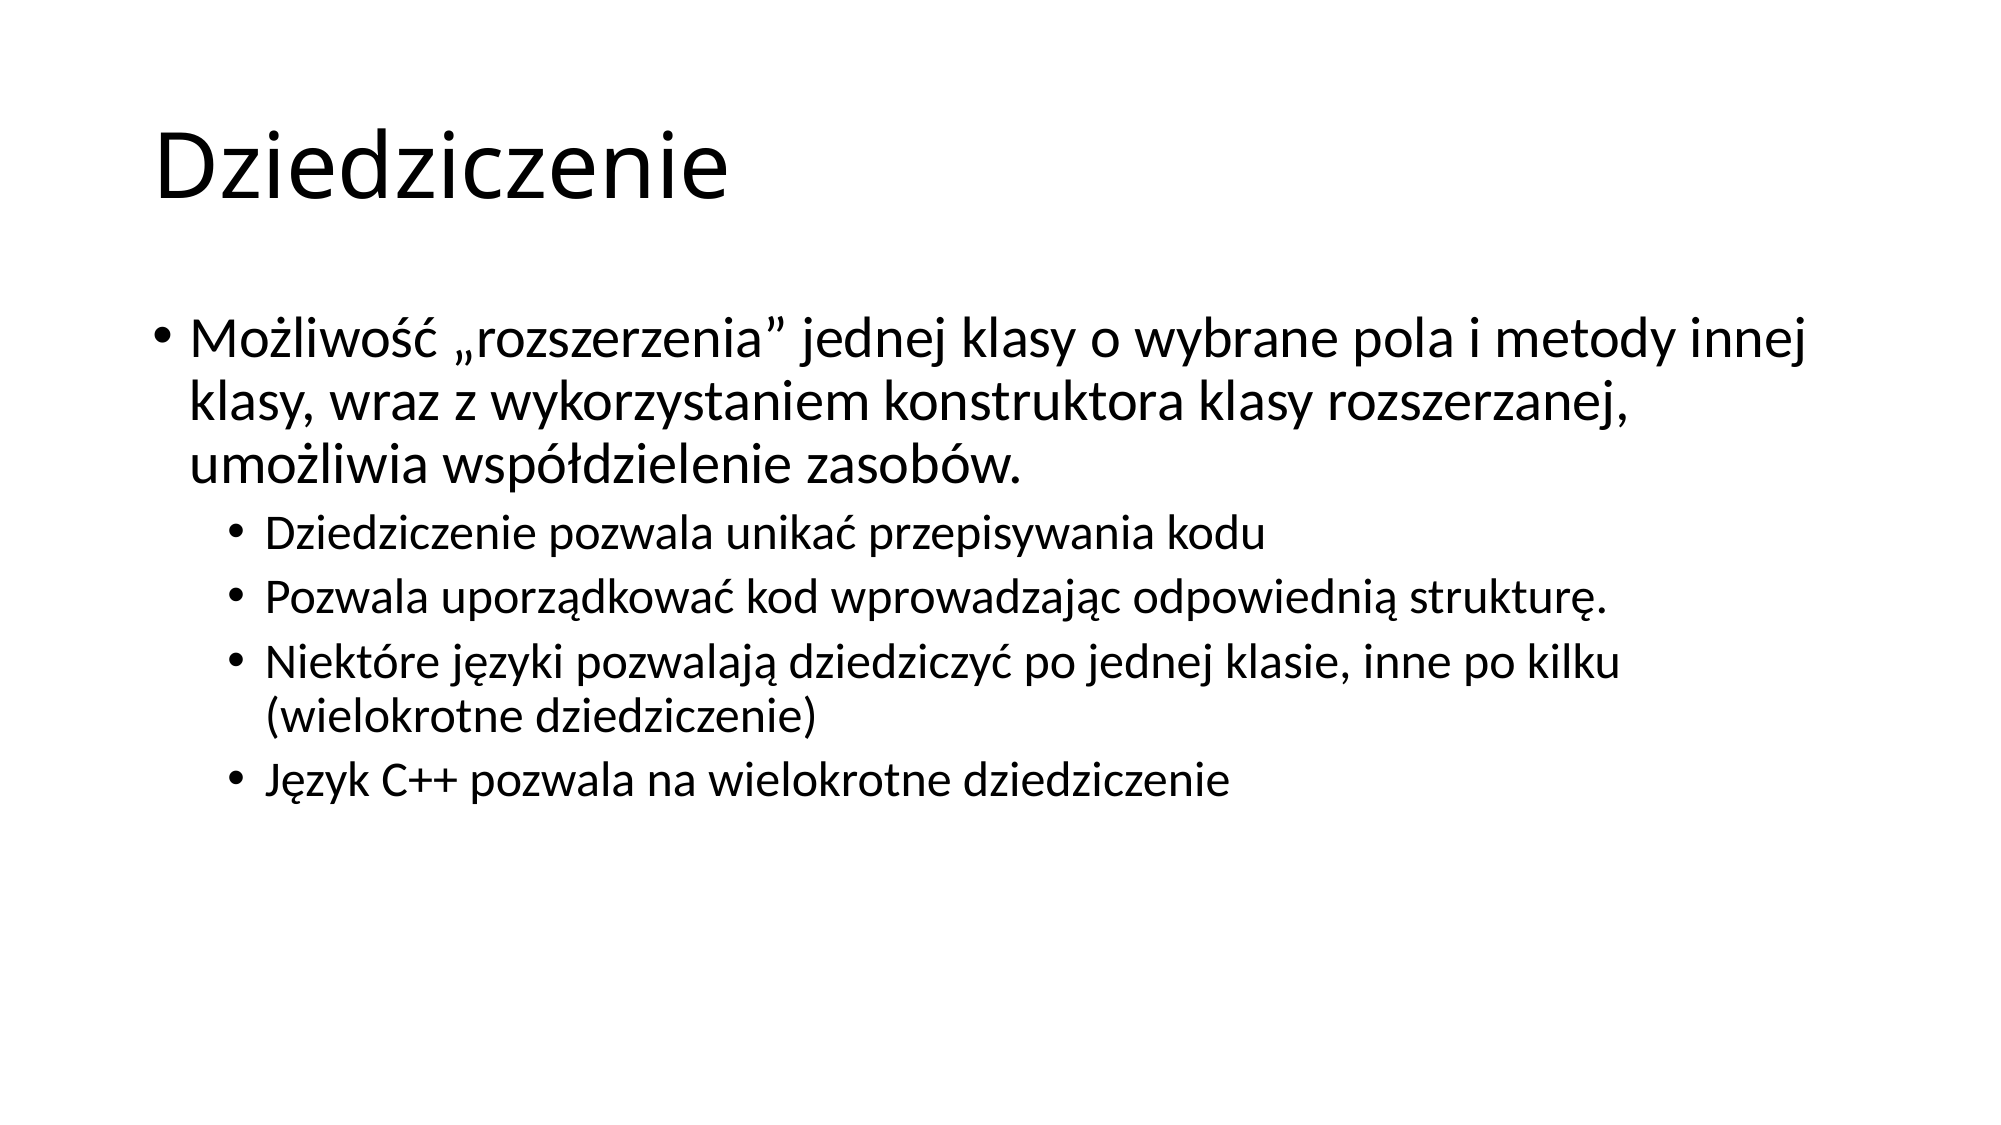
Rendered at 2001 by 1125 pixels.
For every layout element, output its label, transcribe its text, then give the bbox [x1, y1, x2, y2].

list Możliwość „rozszerzenia” jednej klasy o wybrane pola i metody innej klasy, wraz z wykorzystaniem konstruktora klasy rozszerzanej, umożliwia współdzielenie zasobów. Dziedziczenie pozwala unikać przepisywania kodu Pozwala uporządkować kod wprowadzając odpowiednią strukturę. Niektóre języki pozwalają dziedziczyć po jednej klasie, inne po kilku (wielokrotne dziedziczenie) Język C++ pozwala na wielokrotne dziedziczenie [137, 299, 1863, 1014]
title Dziedziczenie [137, 59, 1863, 278]
